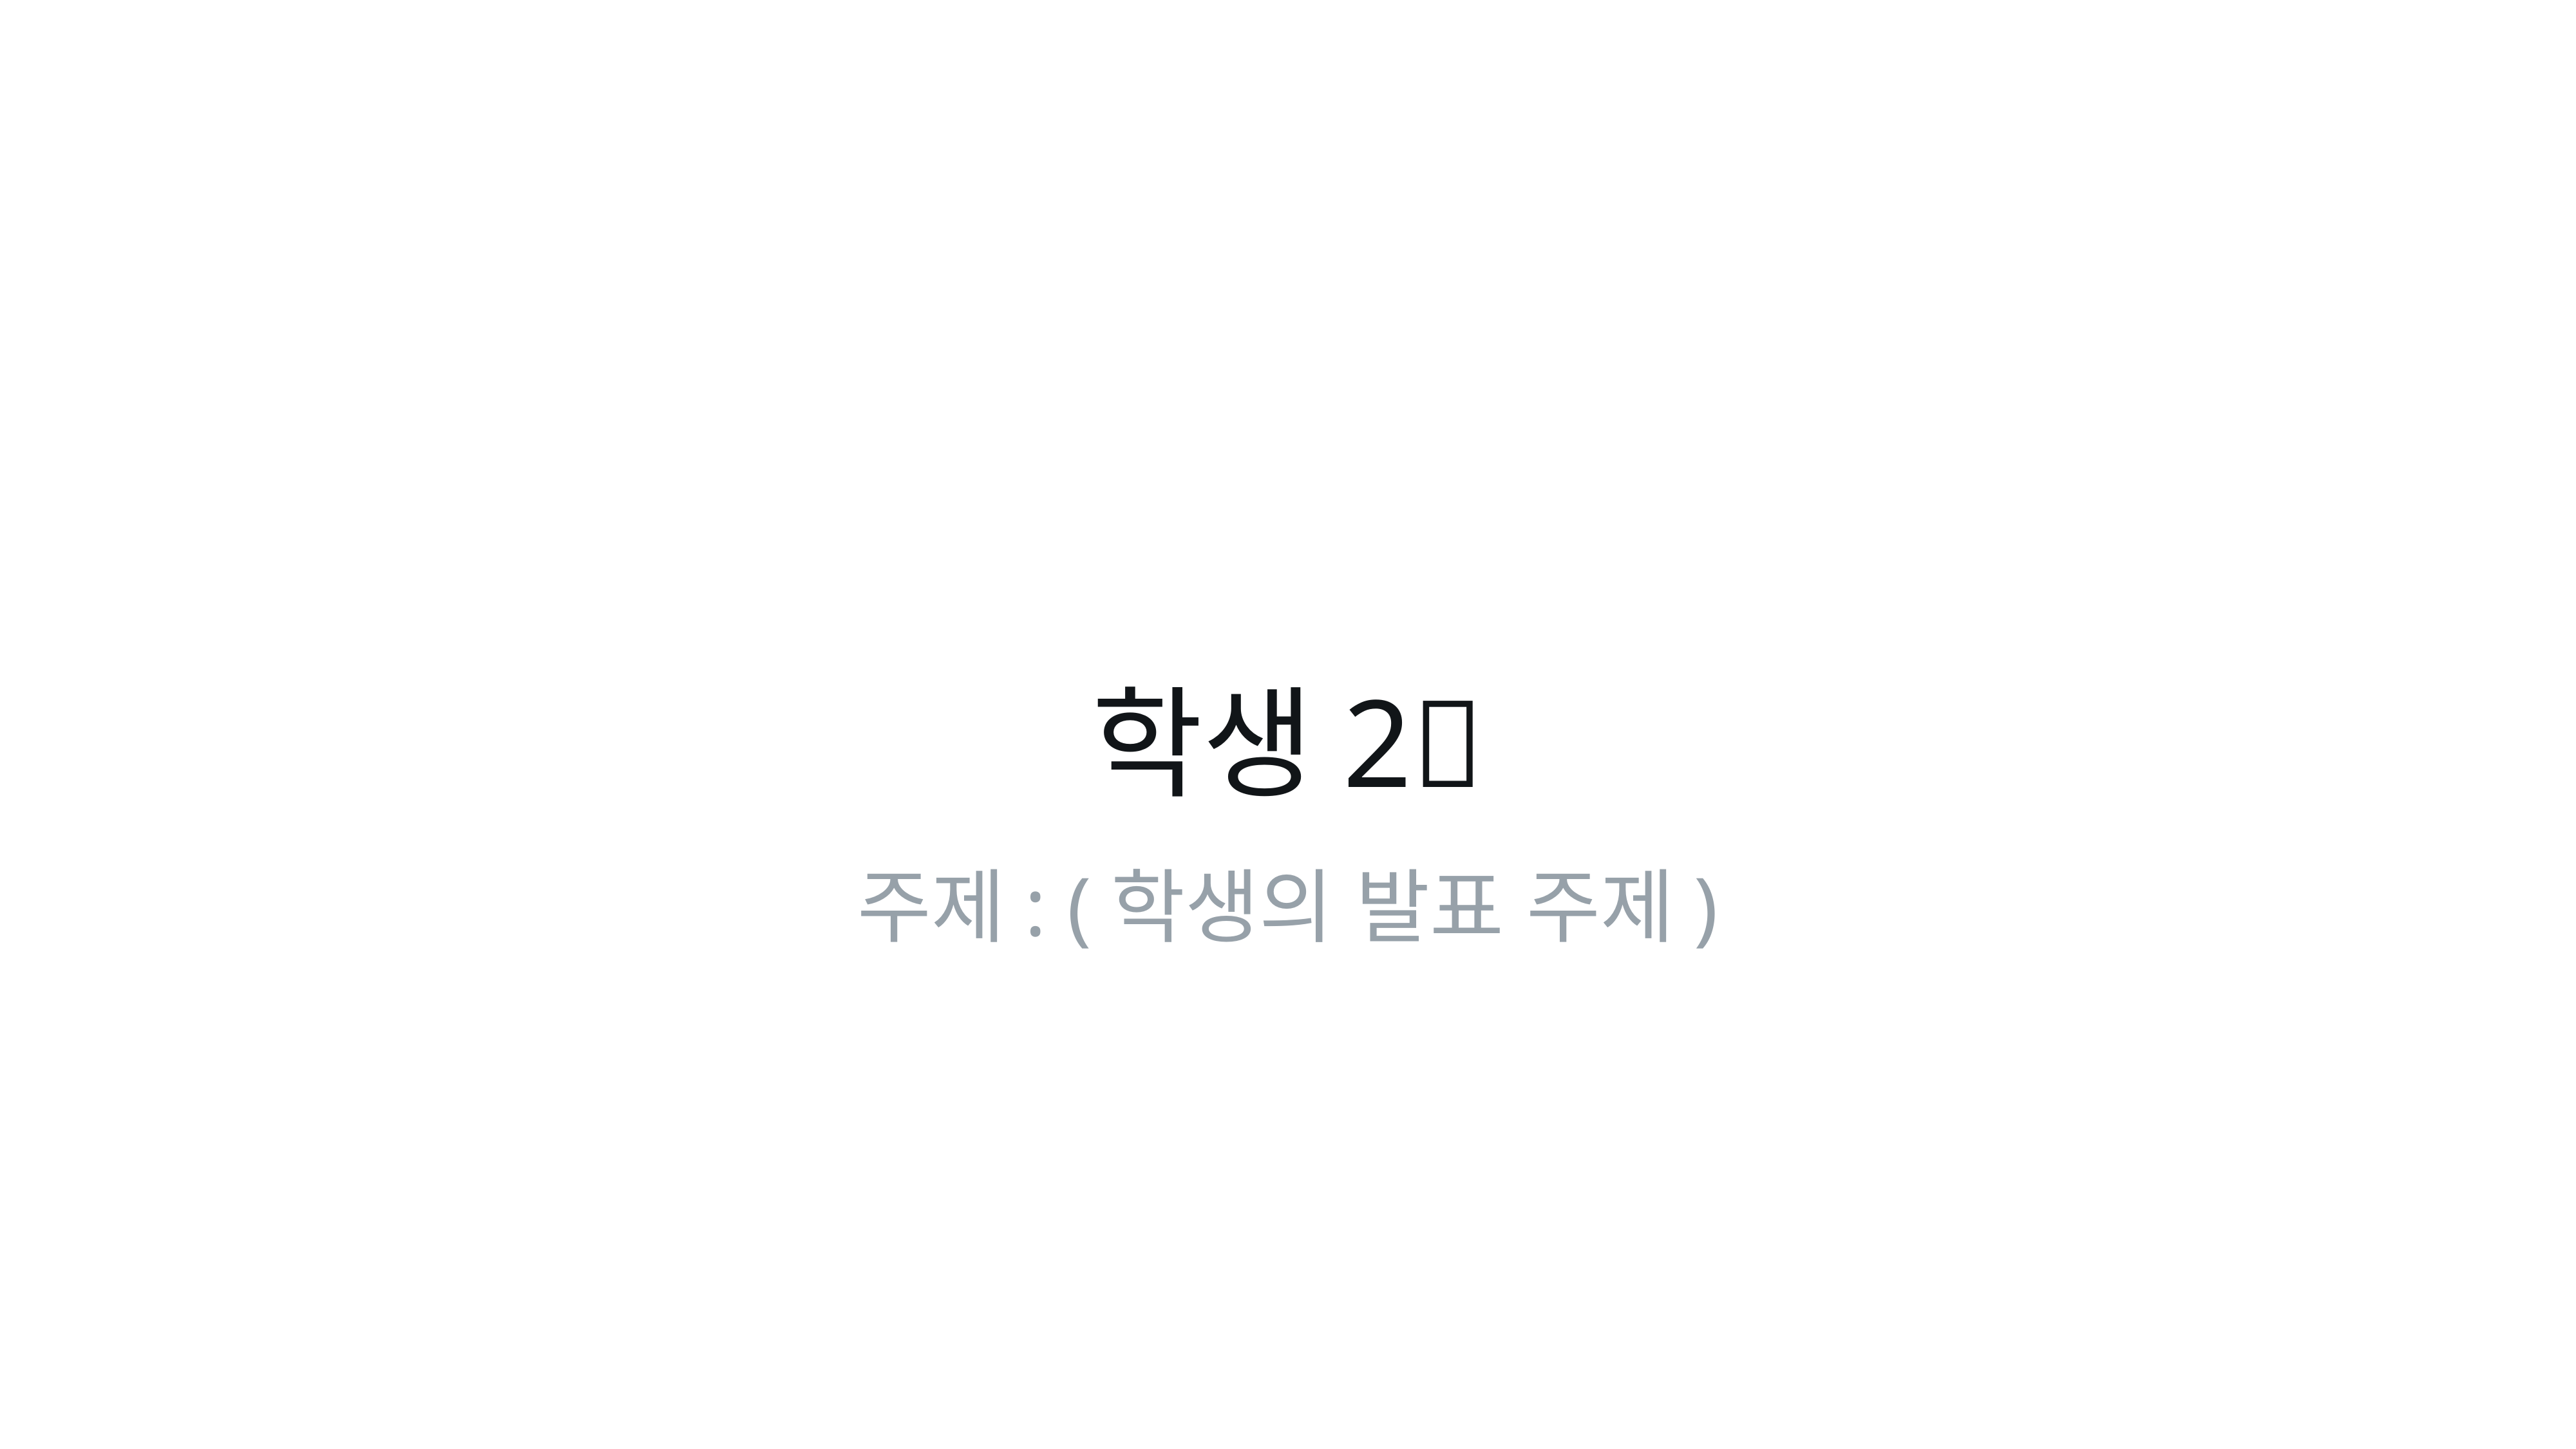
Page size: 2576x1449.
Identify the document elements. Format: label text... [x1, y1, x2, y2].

text_box 주제: (학생의 발표 주제) [633, 861, 1943, 959]
text_box 학생2✨ [409, 632, 2167, 817]
